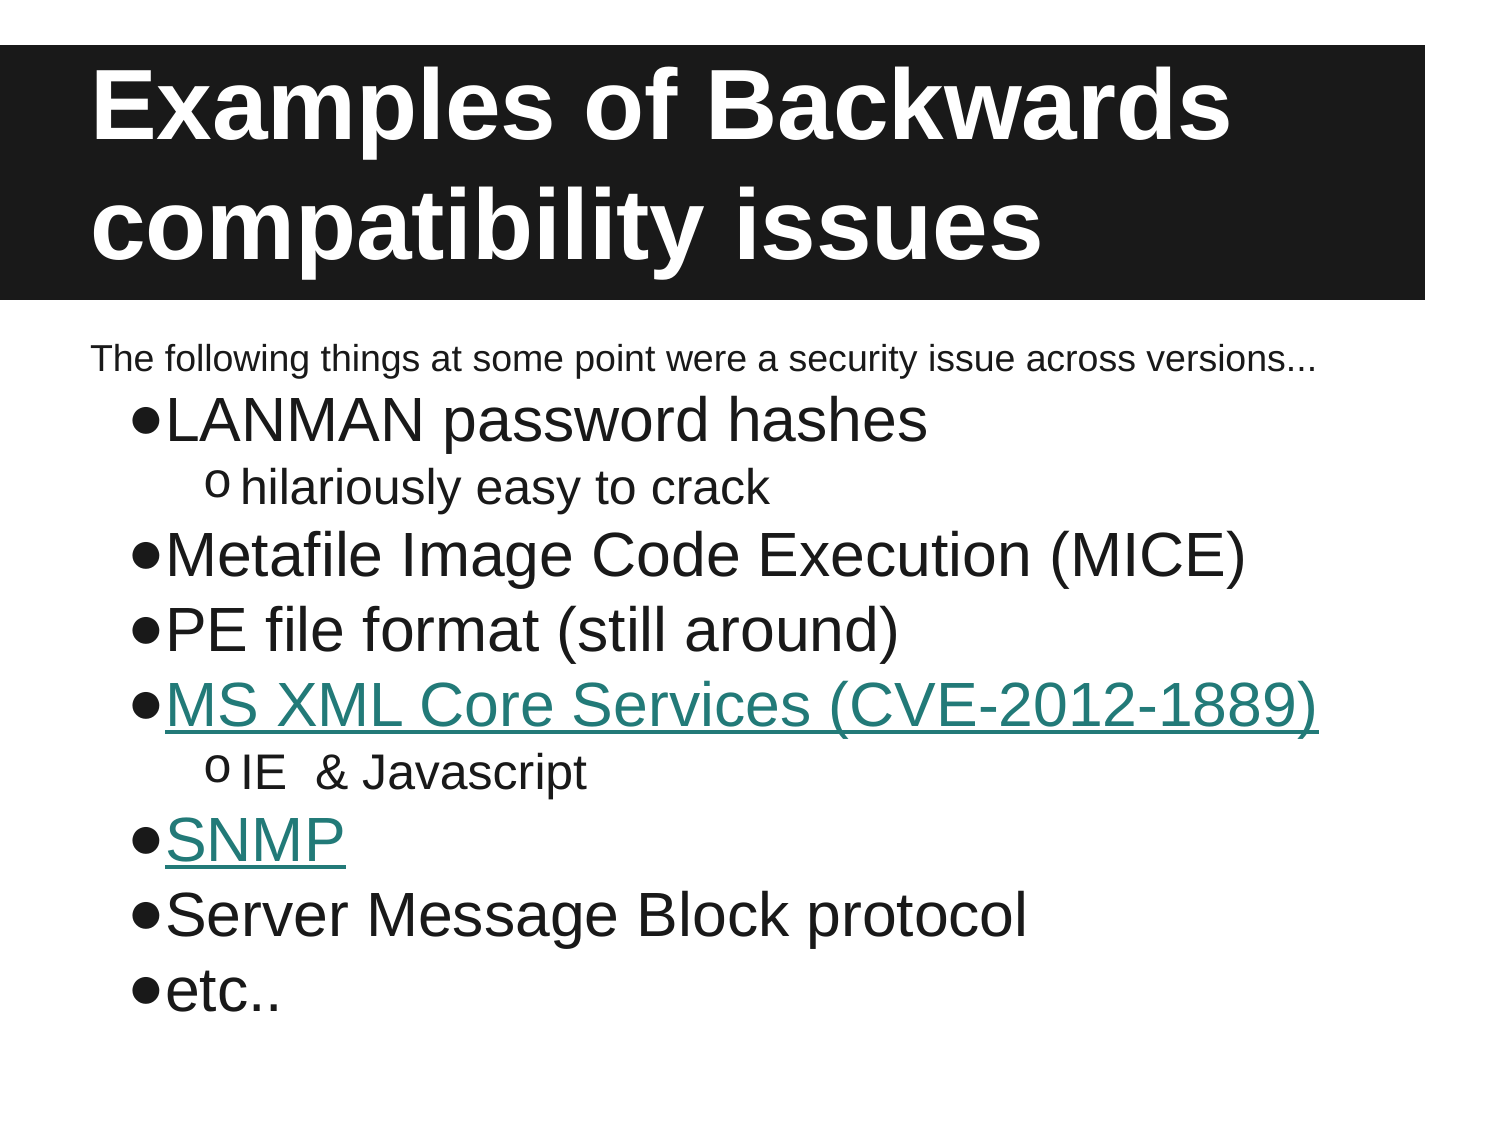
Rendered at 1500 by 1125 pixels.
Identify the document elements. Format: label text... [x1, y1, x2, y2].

list The following things at some point were a security issue across versions... LANMAN password hashes hilariously easy to crack Metafile Image Code Execution (MICE) PE file format (still around) MS XML Core Services (CVE-2012-1889) IE & Javascript SNMP Server Message Block protocol etc.. [75, 319, 1425, 1078]
title Examples of Backwards compatibility issues [75, 45, 1425, 295]
